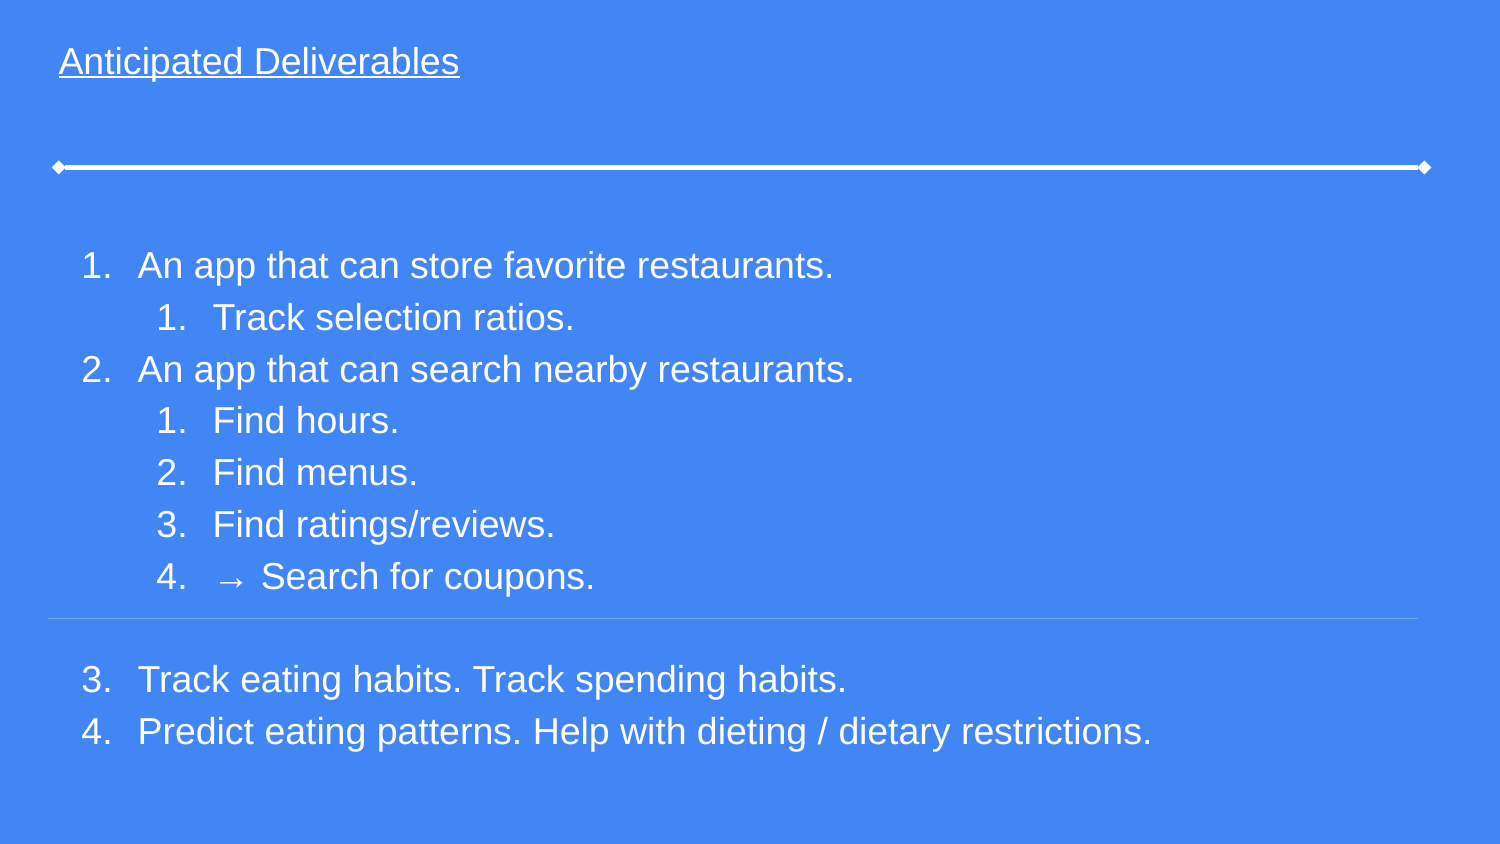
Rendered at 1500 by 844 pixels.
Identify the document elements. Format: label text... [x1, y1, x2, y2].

text_box An app that can store favorite restaurants. Track selection ratios. An app that can search nearby restaurants. Find hours. Find menus. Find ratings/reviews. → Search for coupons. Track eating habits. Track spending habits. Predict eating patterns. Help with dieting / dietary restrictions. [47, 219, 1418, 618]
text_box An app that can store favorite restaurants. Track selection ratios. An app that can search nearby restaurants. Find hours. Find menus. Find ratings/reviews. → Search for coupons. Track eating habits. Track spending habits. Predict eating patterns. Help with dieting / dietary restrictions. [47, 625, 1418, 796]
text_box Anticipated Deliverables [43, 21, 522, 92]
